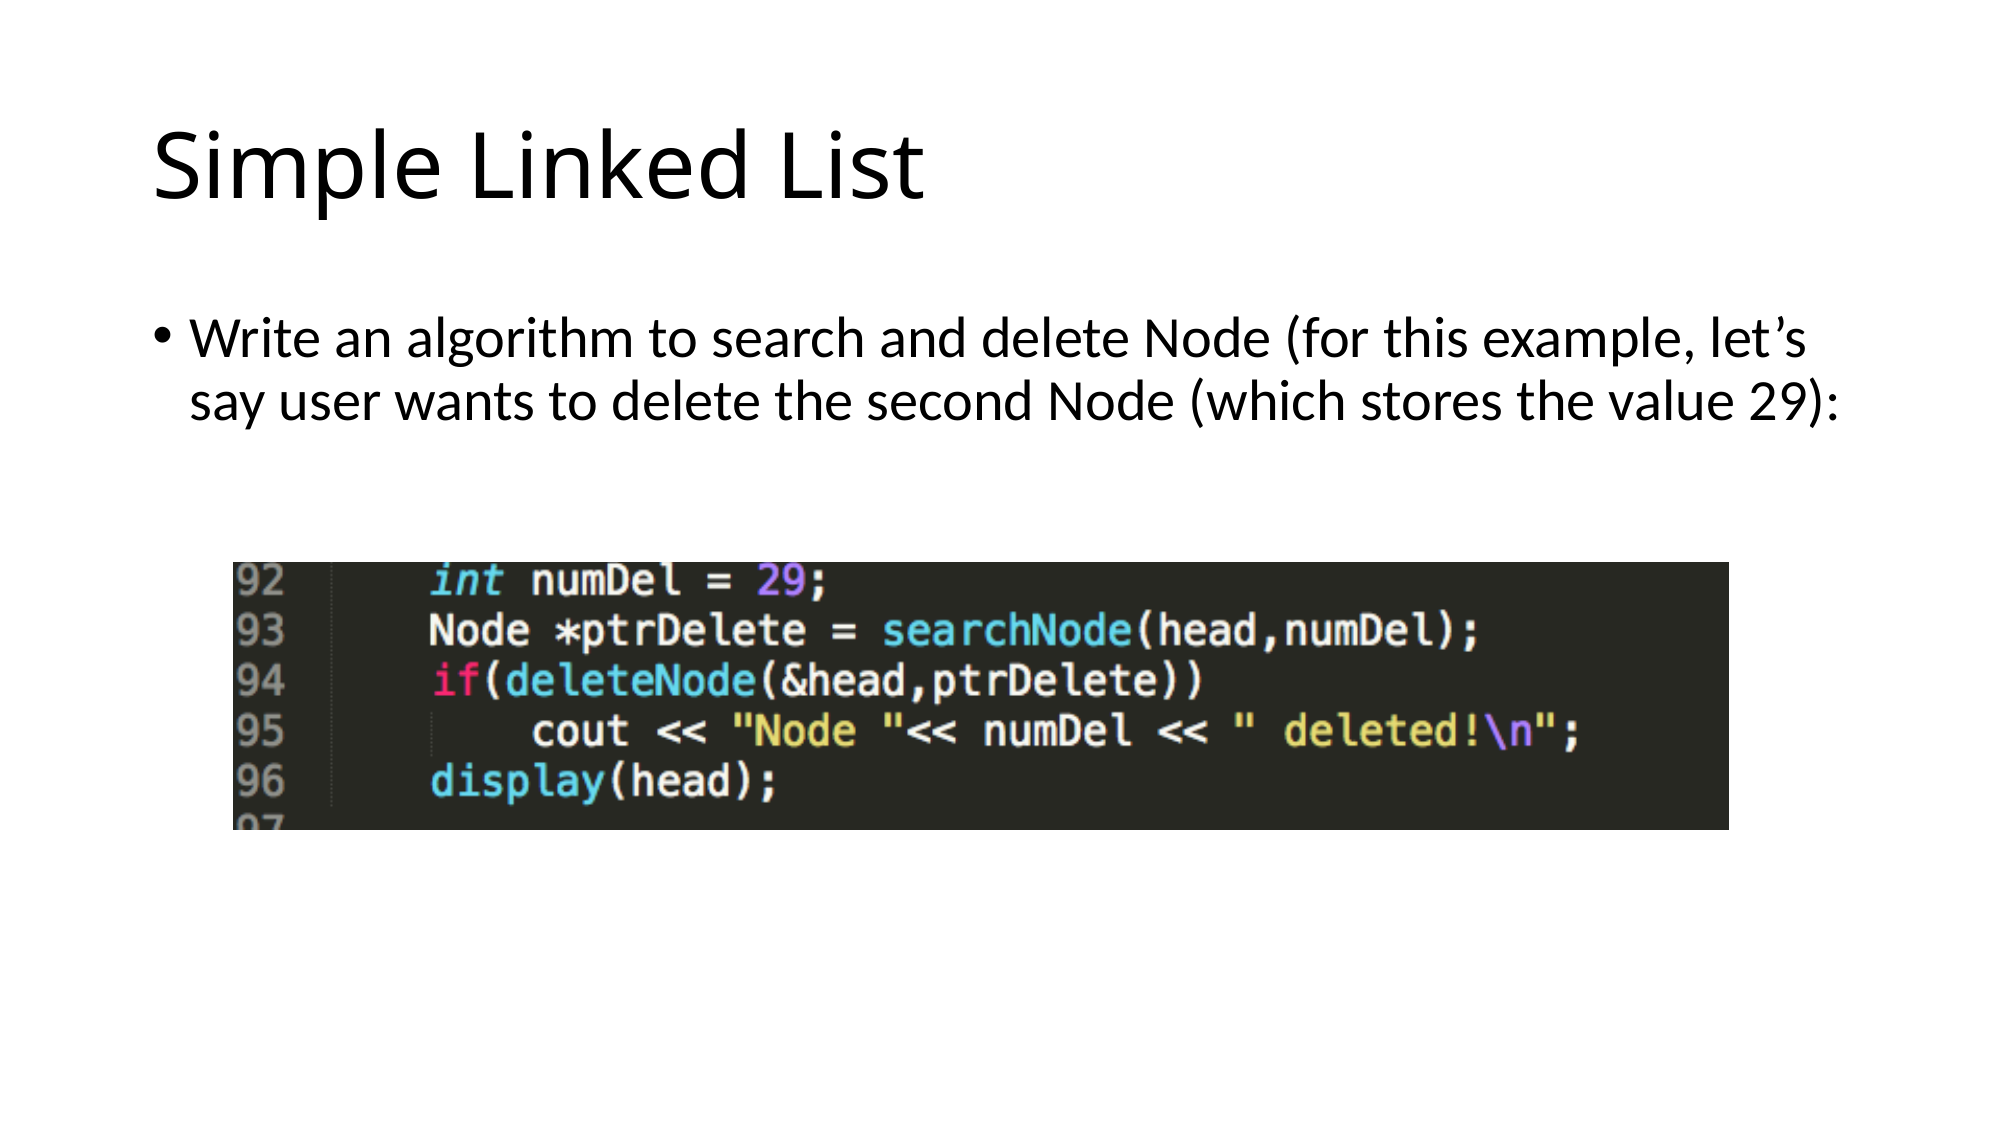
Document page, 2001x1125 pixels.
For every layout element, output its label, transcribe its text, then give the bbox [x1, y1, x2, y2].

title Simple Linked List [137, 59, 1863, 278]
picture [232, 562, 1729, 830]
list Write an algorithm to search and delete Node (for this example, let’s say user wants to delete the second Node (which stores the value 29): [137, 299, 1863, 1014]
